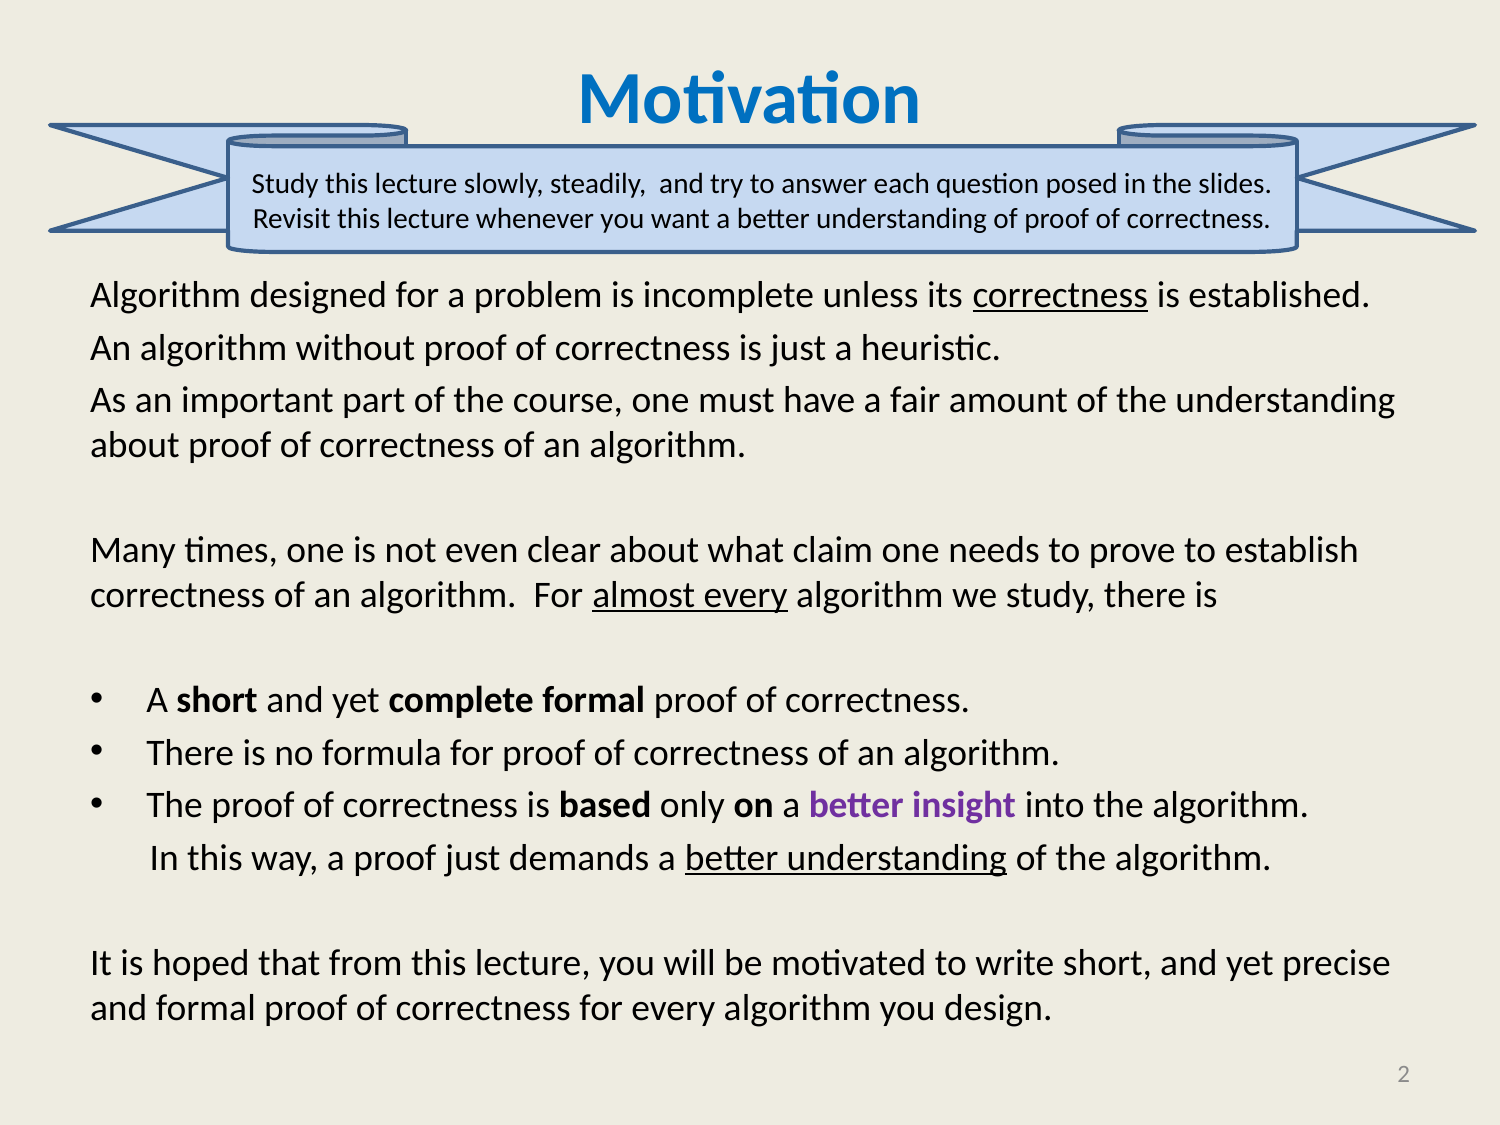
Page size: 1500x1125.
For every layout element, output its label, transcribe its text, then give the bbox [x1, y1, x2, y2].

title Motivation [75, 45, 1425, 144]
text_box Study this lecture slowly, steadily, and try to answer each question posed in the slides. Revisit this lecture whenever you want a better understanding of proof of correctness. [47, 122, 1478, 255]
title Motivation [1308, 143, 1425, 213]
slide_number 2 [1074, 1042, 1425, 1103]
list Algorithm designed for a problem is incomplete unless its correctness is established. An algorithm without proof of correctness is just a heuristic. As an important part of the course, one must have a fair amount of the understanding about proof of correctness of an algorithm. Many times, one is not even clear about what claim one needs to prove to establish correctness of an algorithm. For almost every algorithm we study, there is A short and yet complete formal proof of correctness. There is no formula for proof of correctness of an algorithm. The proof of correctness is based only on a better insight into the algorithm. In this way, a proof just demands a better understanding of the algorithm. It is hoped that from this lecture, you will be motivated to write short, and yet precise and formal proof of correctness for every algorithm you design. [75, 262, 1425, 1005]
title Motivation [75, 135, 217, 220]
